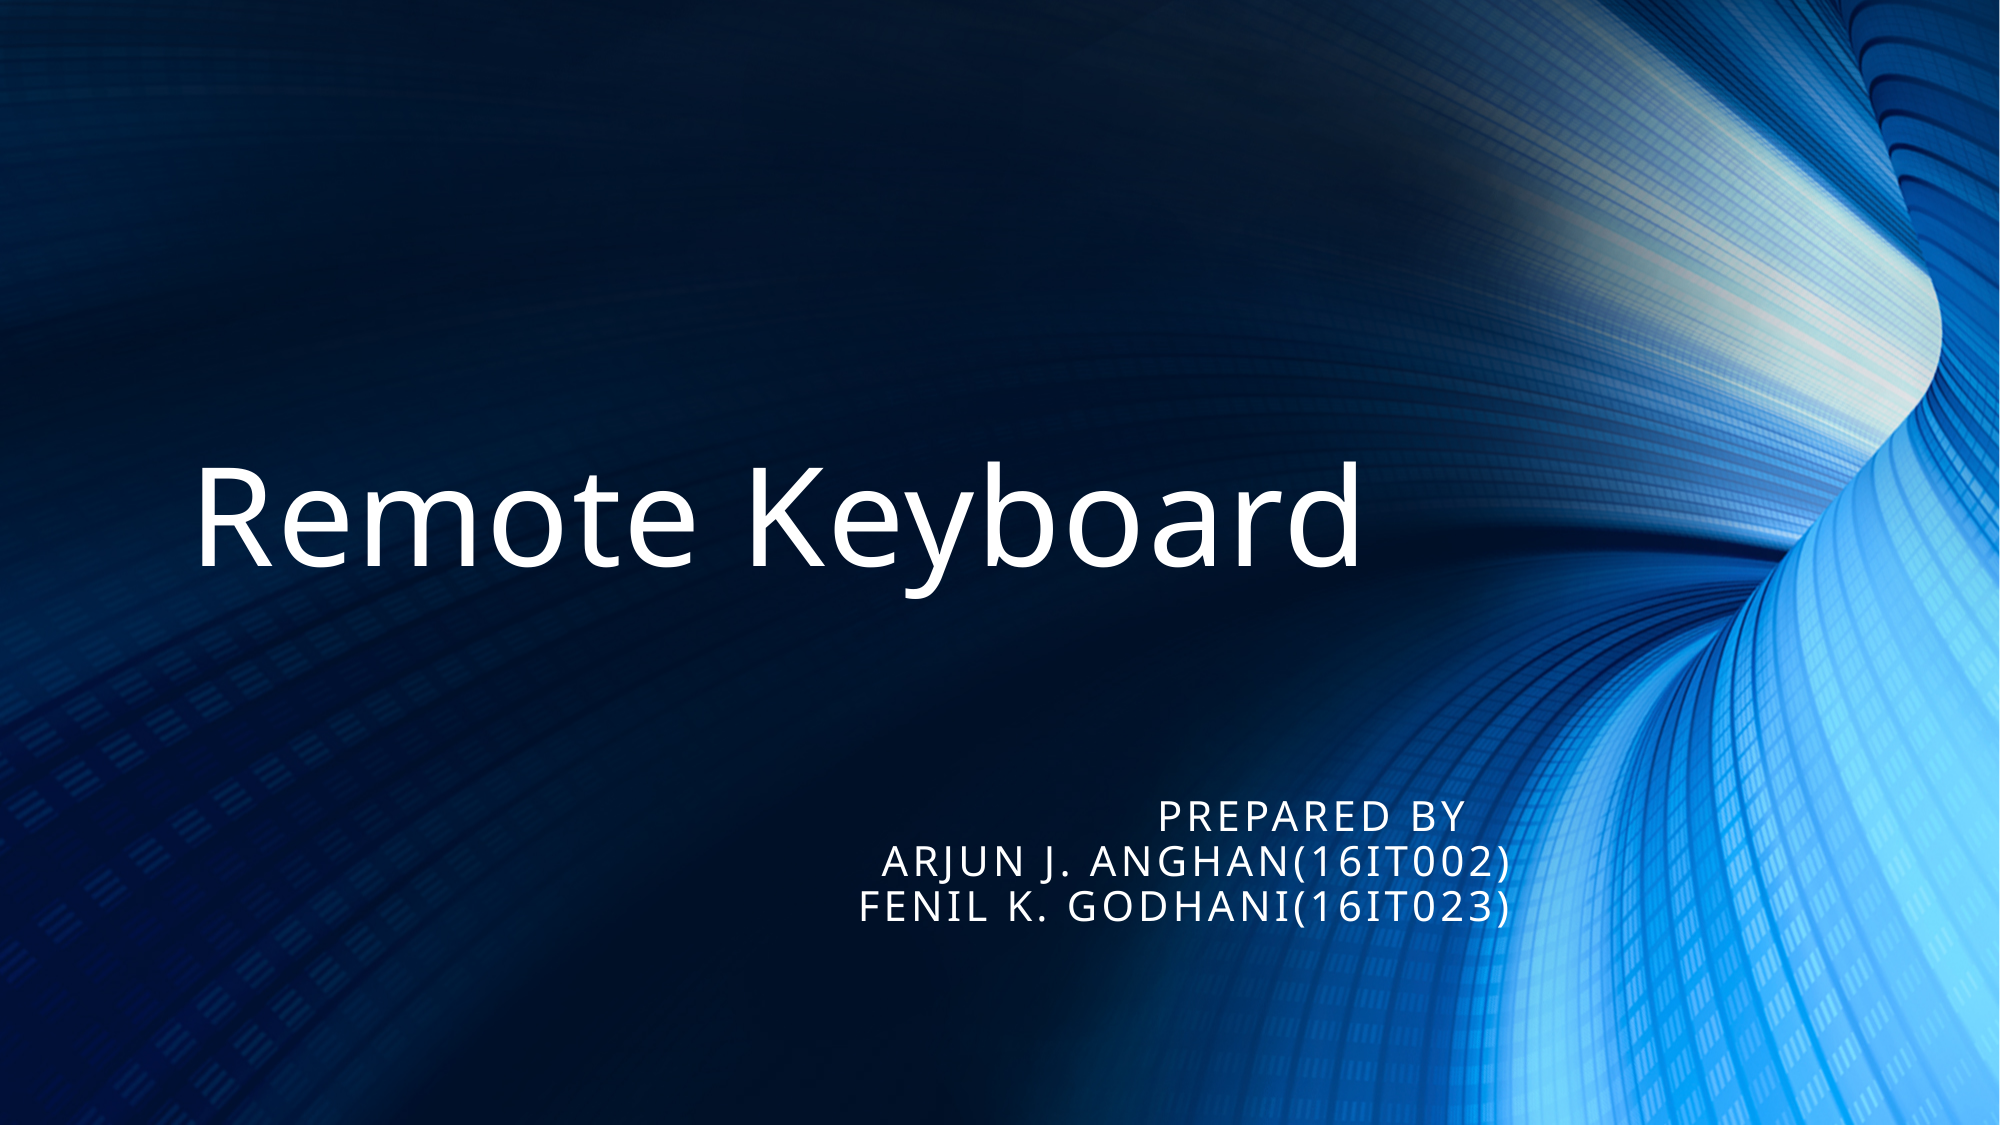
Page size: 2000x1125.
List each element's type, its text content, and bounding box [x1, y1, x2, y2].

title Remote Keyboard [174, 399, 1525, 600]
subtitle Prepared by Arjun J. Anghan(16IT002) Fenil K. Godhani(16IT023) [174, 787, 1525, 988]
picture [0, 0, 2000, 1125]
